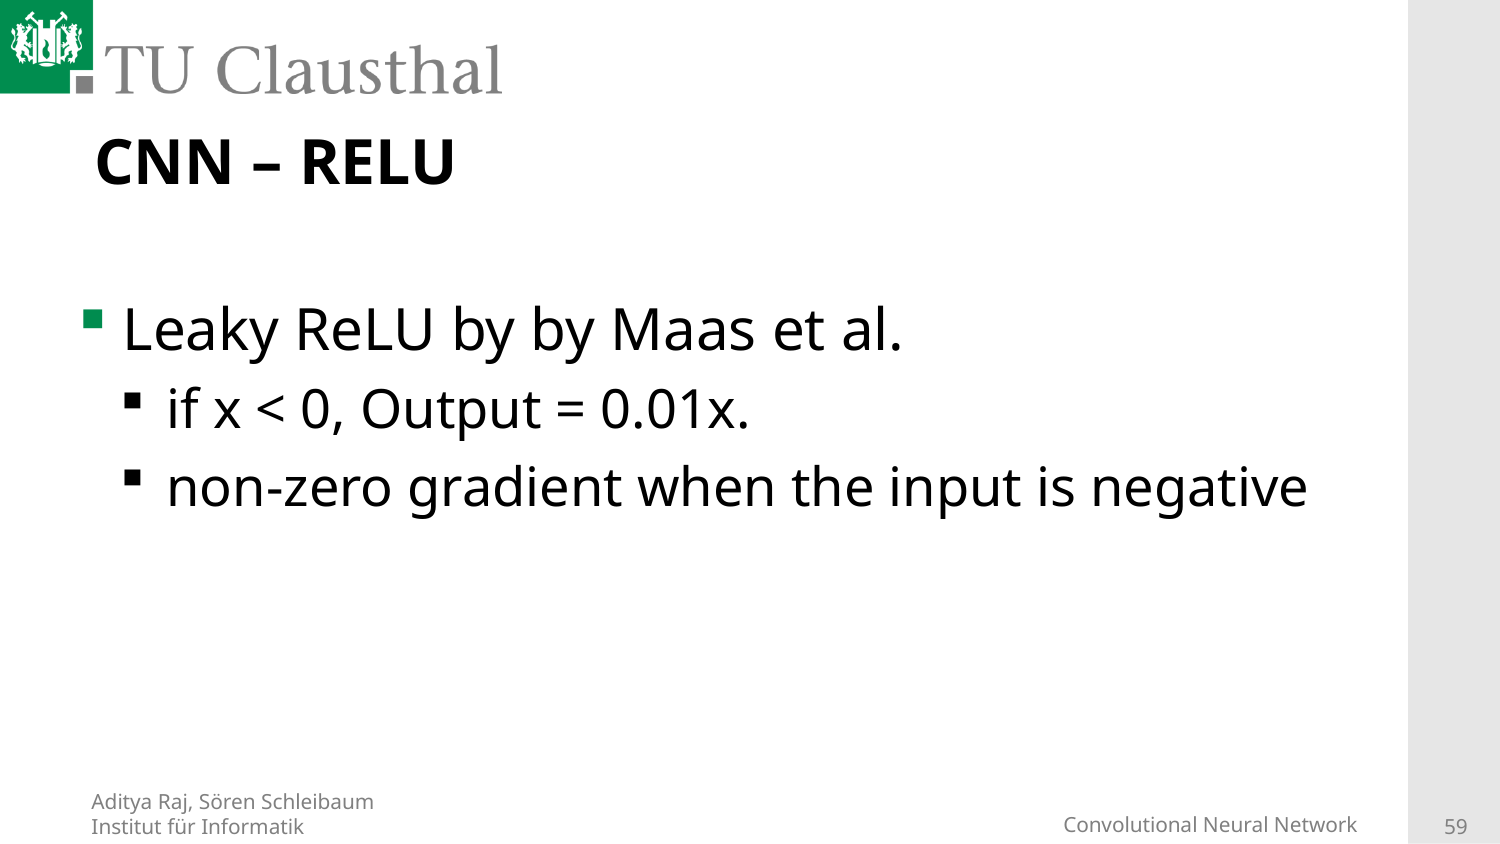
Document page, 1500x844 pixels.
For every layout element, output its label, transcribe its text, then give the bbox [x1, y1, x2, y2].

text_box [964, 313, 1178, 554]
title CNN – RELU [79, 114, 1375, 201]
picture [0, 0, 502, 94]
